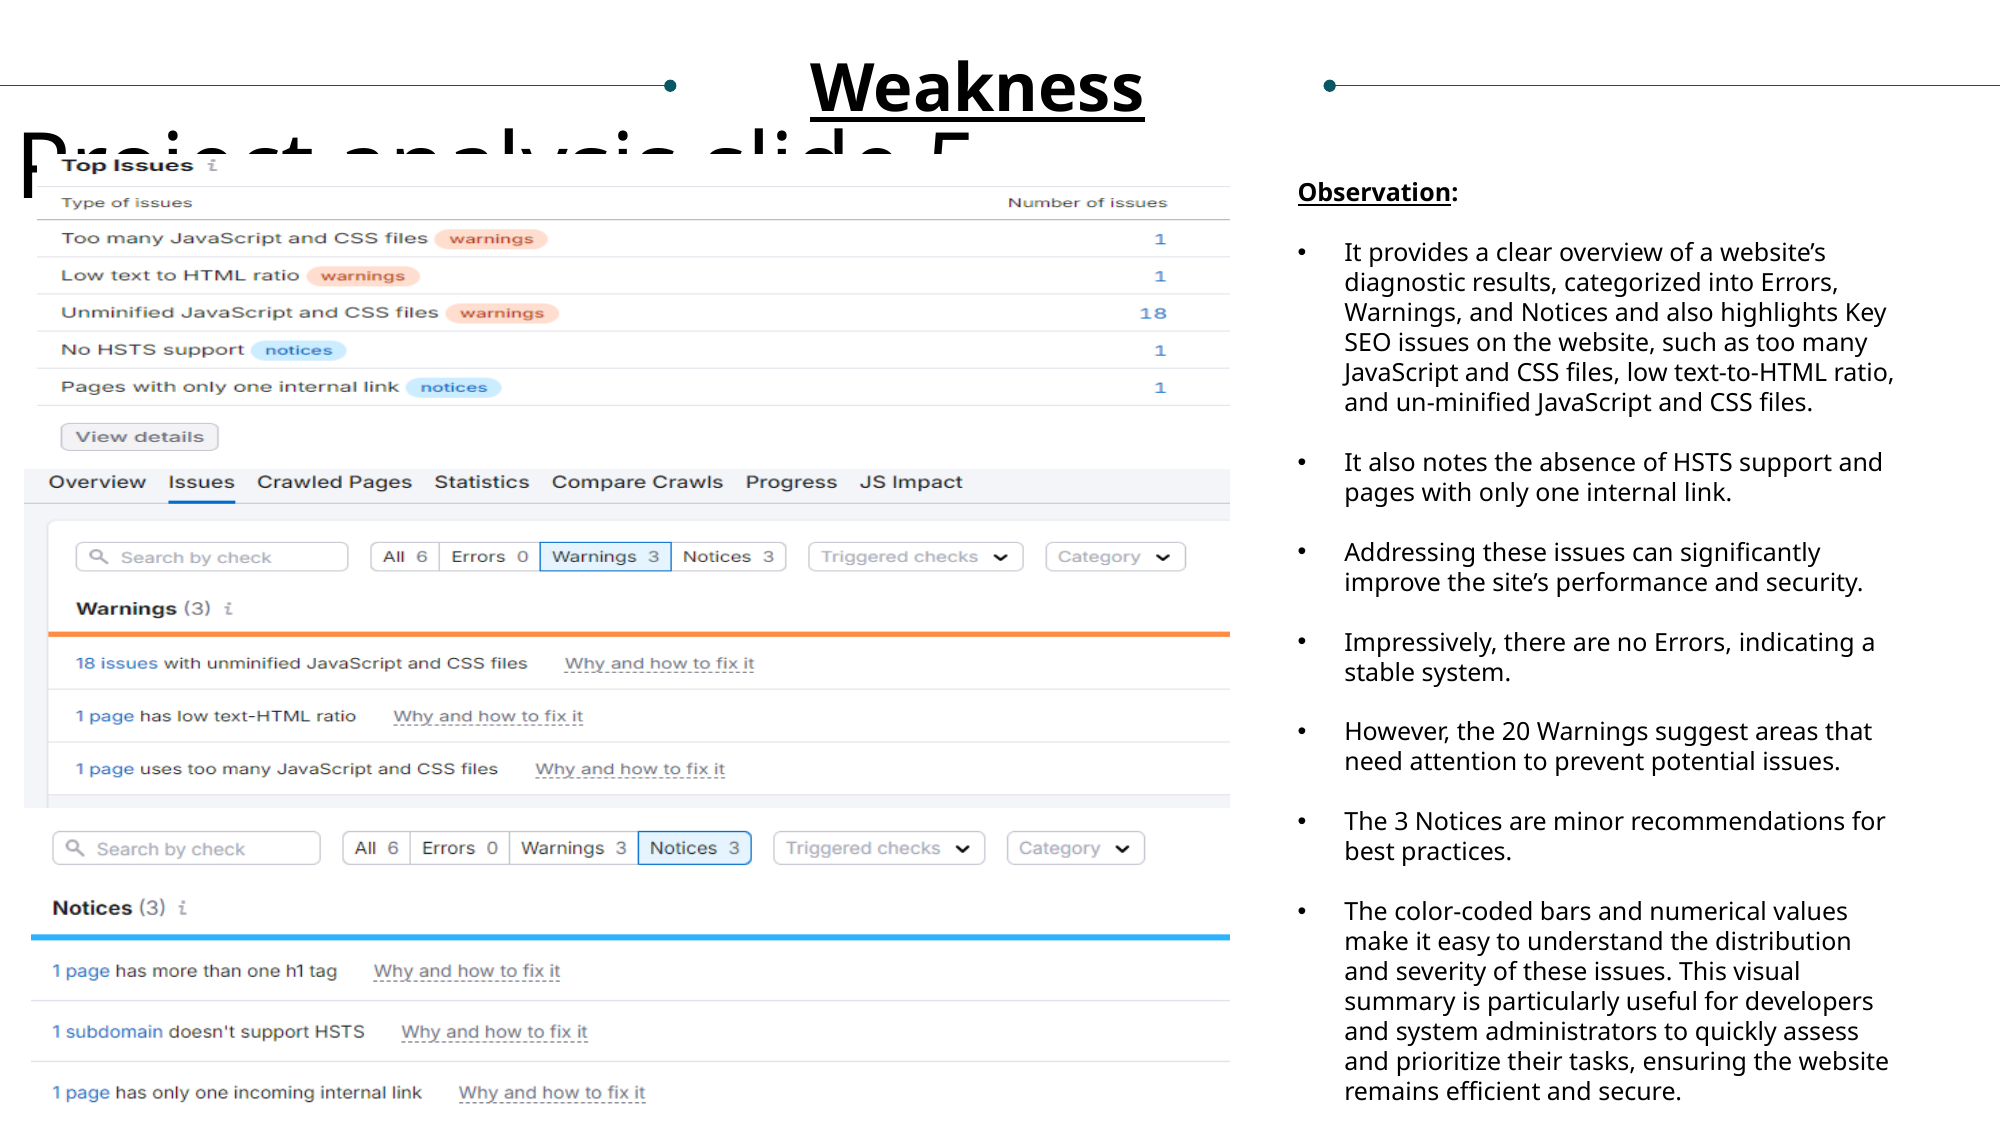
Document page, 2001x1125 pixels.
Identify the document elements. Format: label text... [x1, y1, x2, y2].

picture [30, 814, 1230, 1112]
picture [24, 469, 1230, 808]
title Project analysis slide 5 [0, 59, 1725, 278]
text_box Observation: It provides a clear overview of a website’s diagnostic results, categorized into Errors, Warnings, and Notices and also highlights Key SEO issues on the website, such as too many JavaScript and CSS files, low text-to-HTML ratio, and un-minified JavaScript and CSS files. It also notes the absence of HSTS support and pages with only one internal link. Addressing these issues can significantly improve the site’s performance and security. Impressively, there are no Errors, indicating a stable system. However, the 20 Warnings suggest areas that need attention to prevent potential issues. The 3 Notices are minor recommendations for best practices. The color-coded bars and numerical values make it easy to understand the distribution and severity of these issues. This visual summary is particularly useful for developers and system administrators to quickly assess and prioritize their tasks, ensuring the website remains efficient and secure. [1282, 169, 1916, 1113]
text_box Weakness [795, 37, 1160, 133]
picture [37, 154, 1230, 463]
